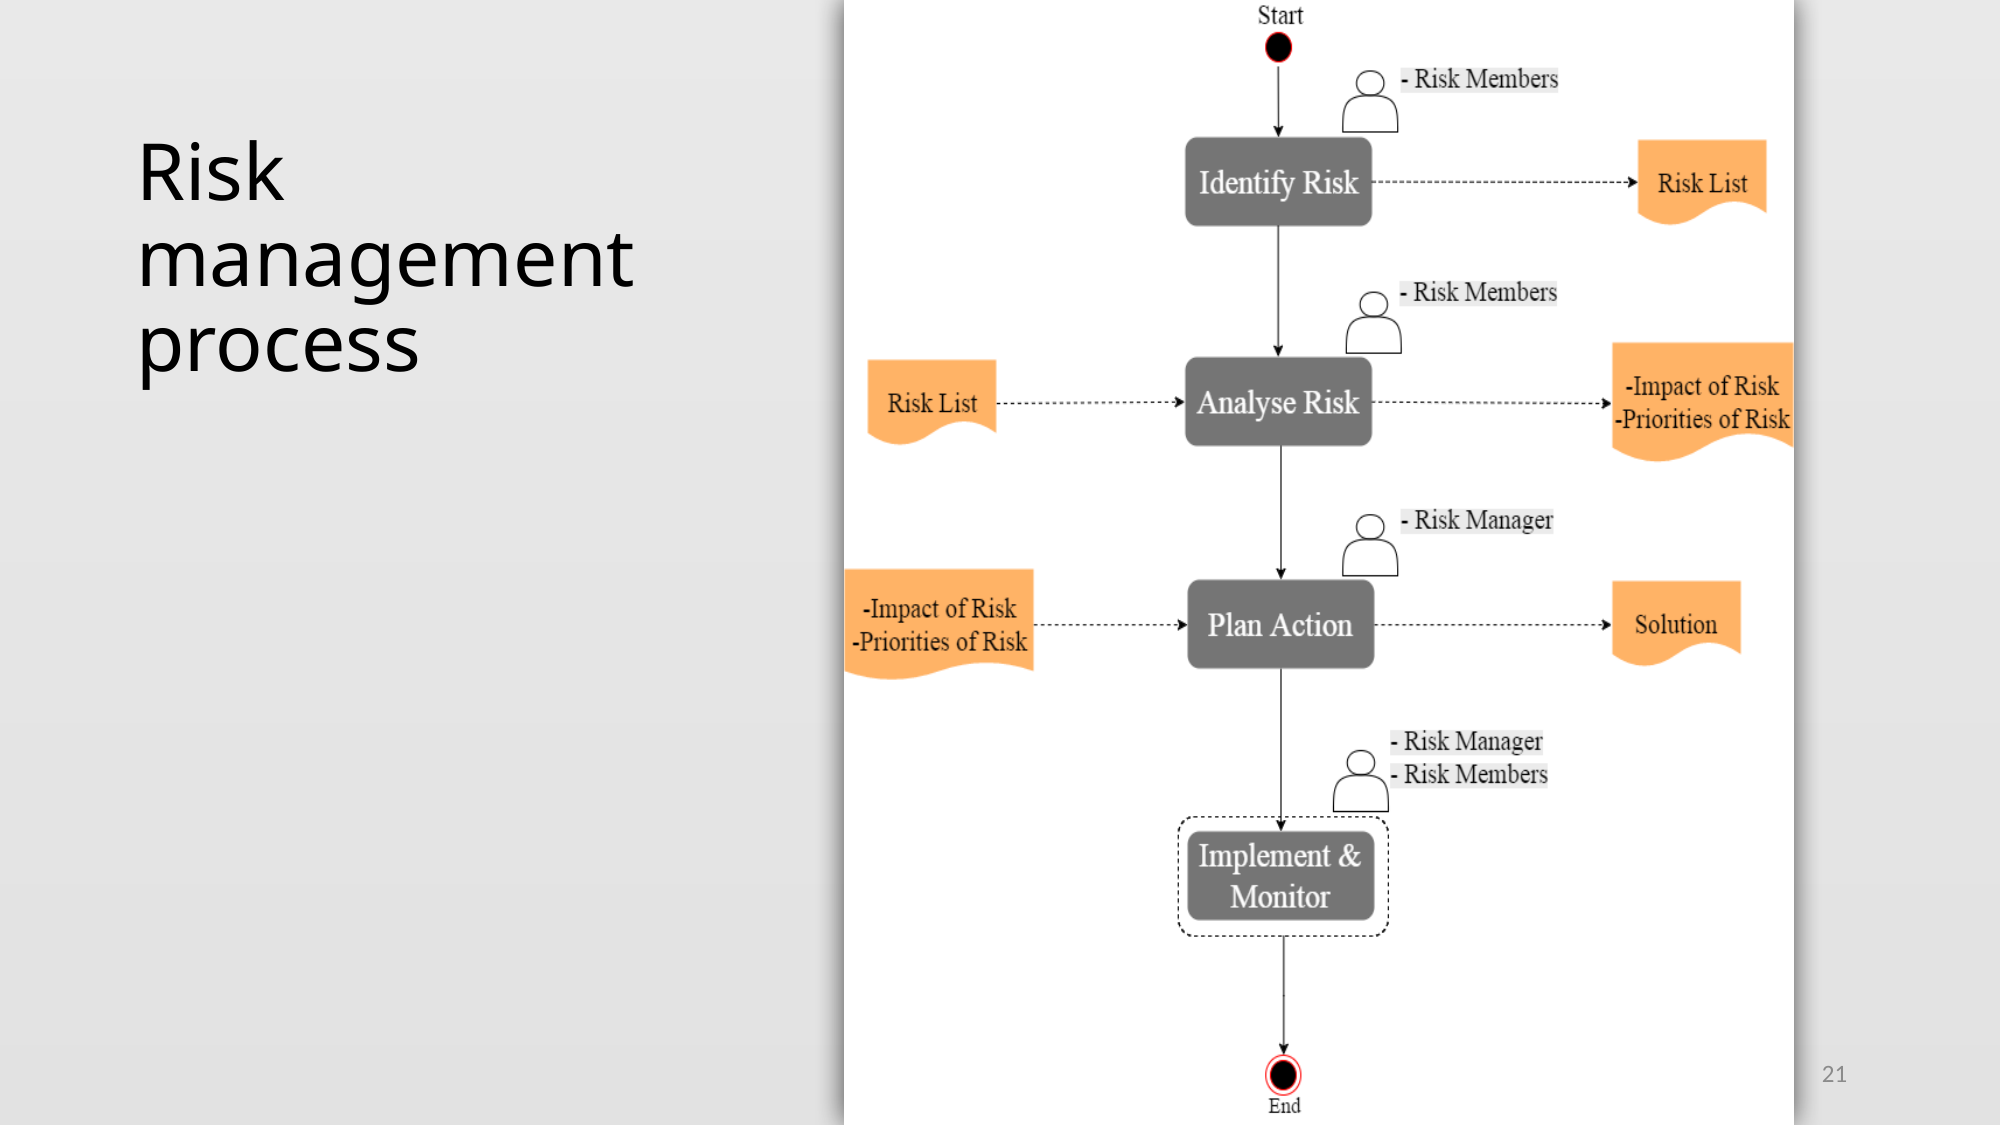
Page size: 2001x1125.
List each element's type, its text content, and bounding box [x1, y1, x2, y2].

title Risk management process [121, 123, 655, 398]
slide_number 21 [1794, 1042, 1863, 1103]
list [844, 0, 1794, 1125]
